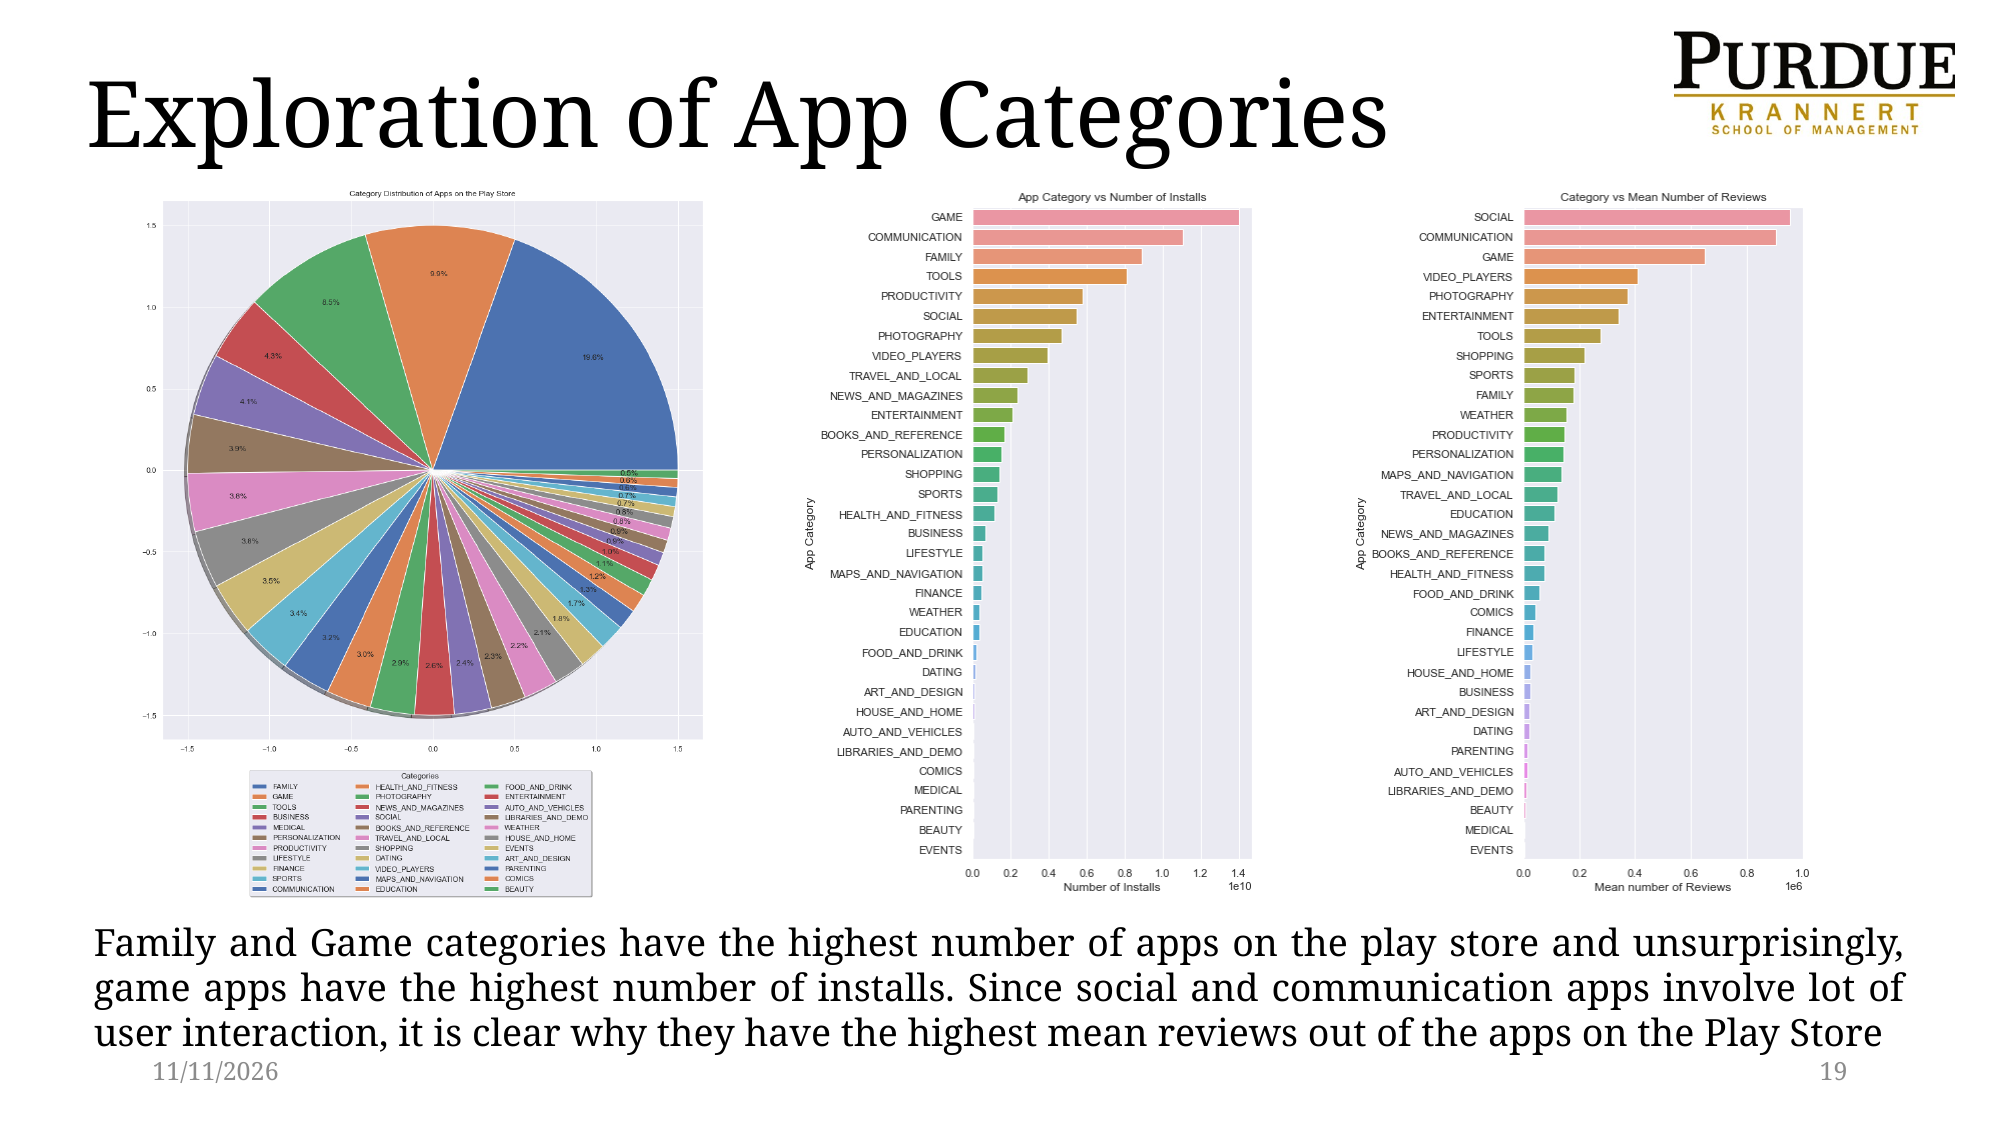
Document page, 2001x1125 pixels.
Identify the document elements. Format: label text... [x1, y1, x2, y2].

slide_number 19 [1412, 1062, 1863, 1103]
picture [799, 186, 1259, 900]
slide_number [137, 1062, 588, 1103]
title Exploration of App Categories [71, 59, 1623, 175]
picture [1350, 186, 1817, 900]
picture [1674, 30, 1955, 137]
text_box Family and Game categories have the highest number of apps on the play store and unsurprisingly, game apps have the highest number of installs. Since social and communication apps involve lot of user interaction, it is clear why they have the highest mean reviews out of the apps on the Play Store [78, 911, 1921, 1062]
picture [137, 186, 707, 900]
